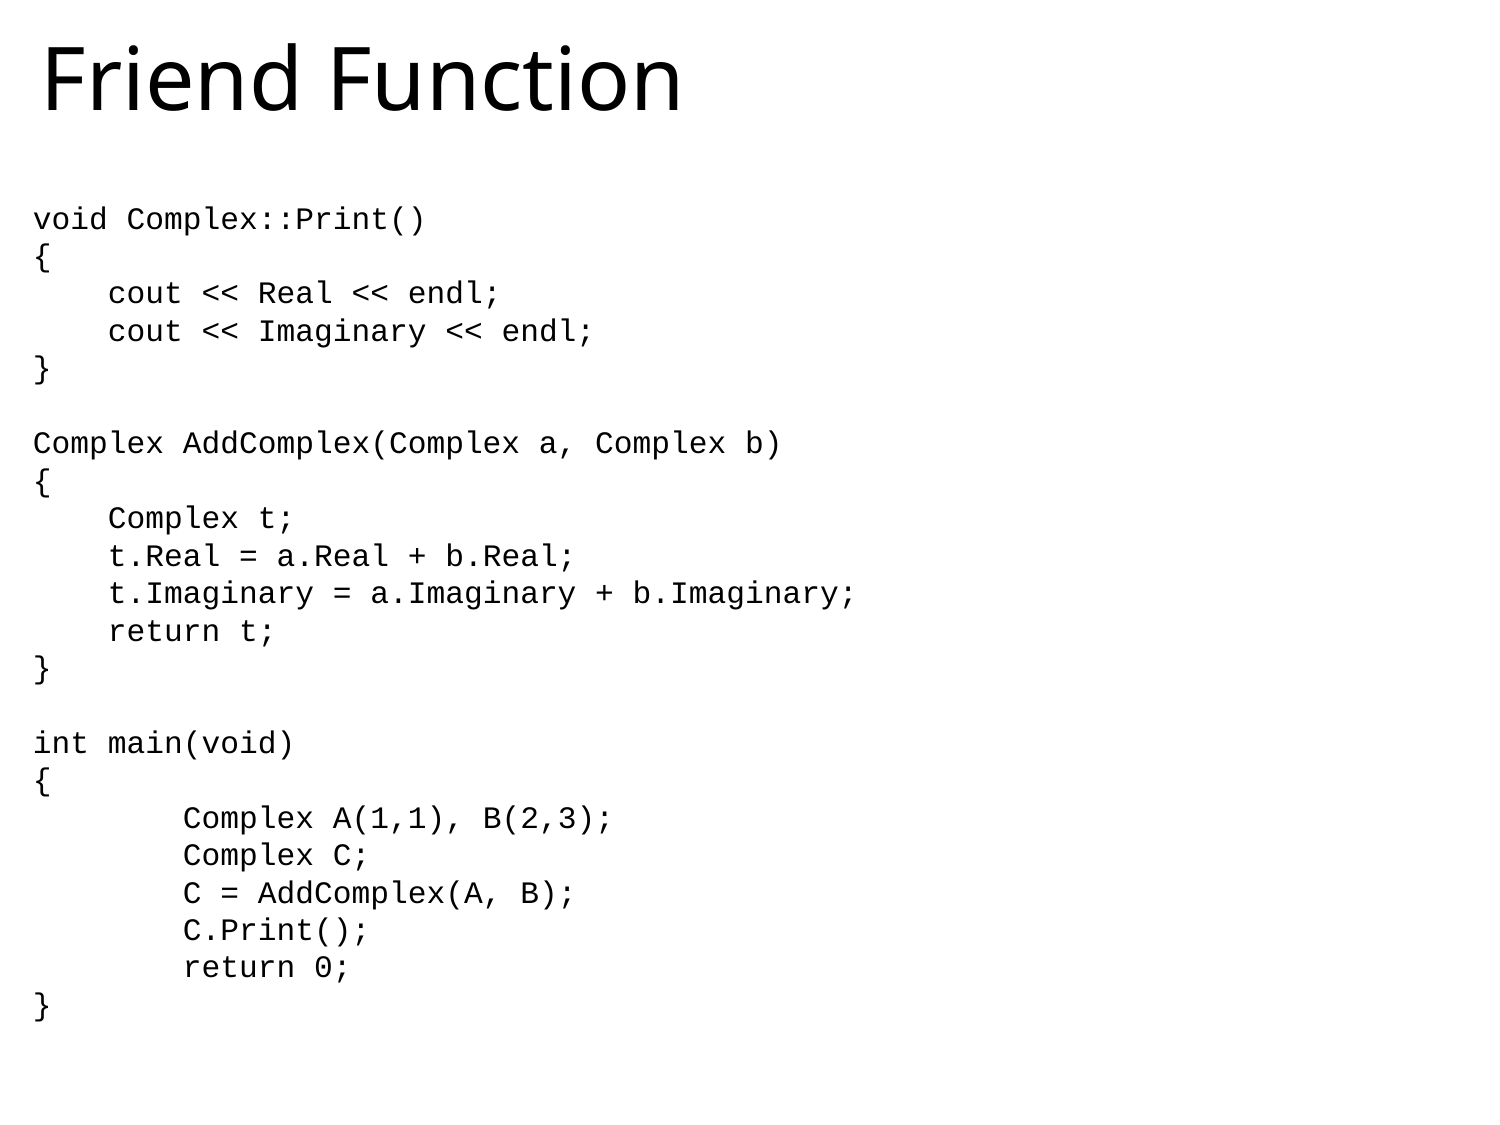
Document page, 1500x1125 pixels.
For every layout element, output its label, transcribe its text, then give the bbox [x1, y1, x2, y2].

text_box void Complex::Print() { cout << Real << endl; cout << Imaginary << endl; } Complex AddComplex(Complex a, Complex b) { Complex t; t.Real = a.Real + b.Real; t.Imaginary = a.Imaginary + b.Imaginary; return t; } int main(void) { Complex A(1,1), B(2,3); Complex C; C = AddComplex(A, B); C.Print(); return 0; } [18, 190, 1138, 1029]
title Friend Function [25, 26, 1469, 138]
